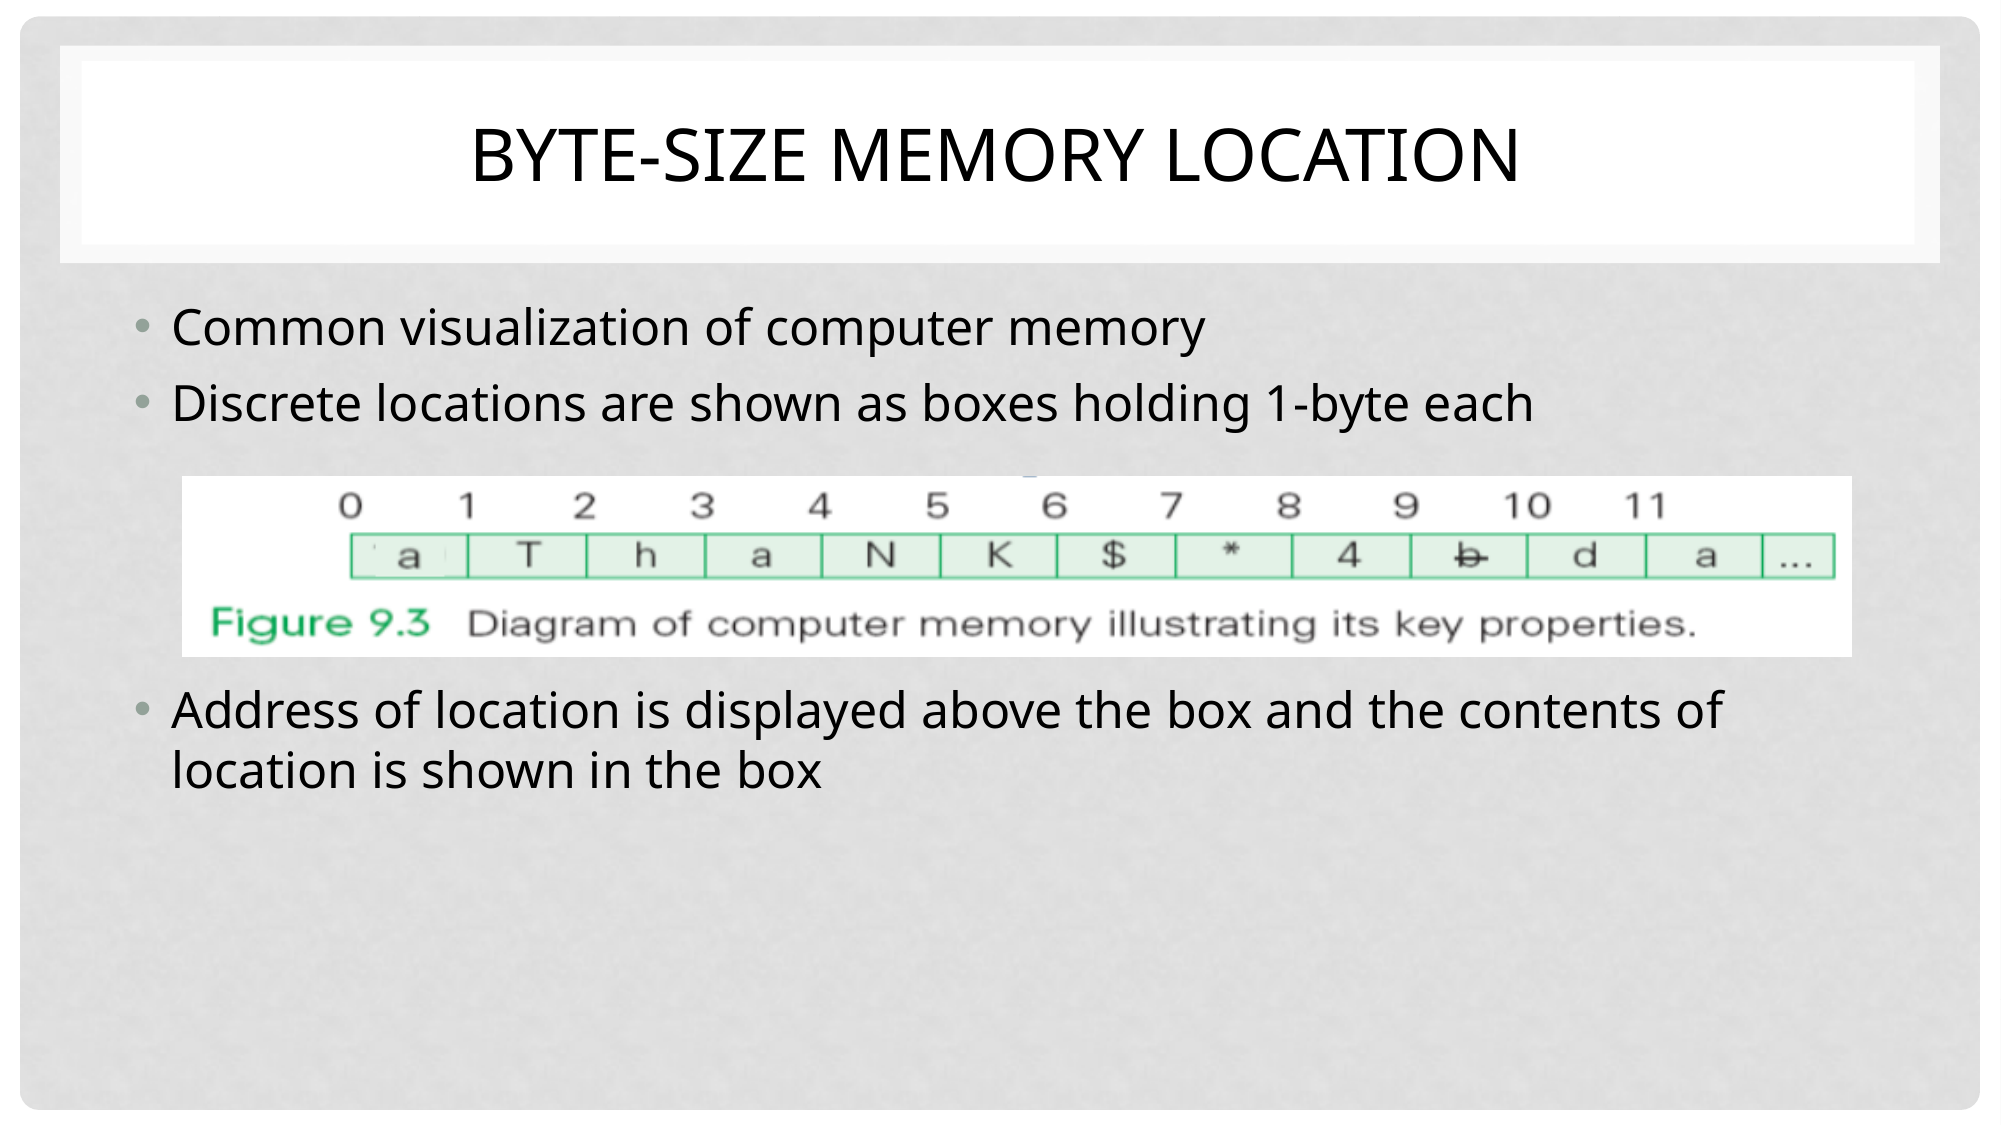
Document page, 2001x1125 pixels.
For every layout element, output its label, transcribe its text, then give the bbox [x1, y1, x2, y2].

list Common visualization of computer memory Discrete locations are shown as boxes holding 1-byte each Address of location is displayed above the box and the contents of location is shown in the box [99, 287, 1900, 1005]
picture [20, 16, 1980, 1110]
title BYTE-SIZE MEMORY LOCATION [93, 66, 1900, 238]
